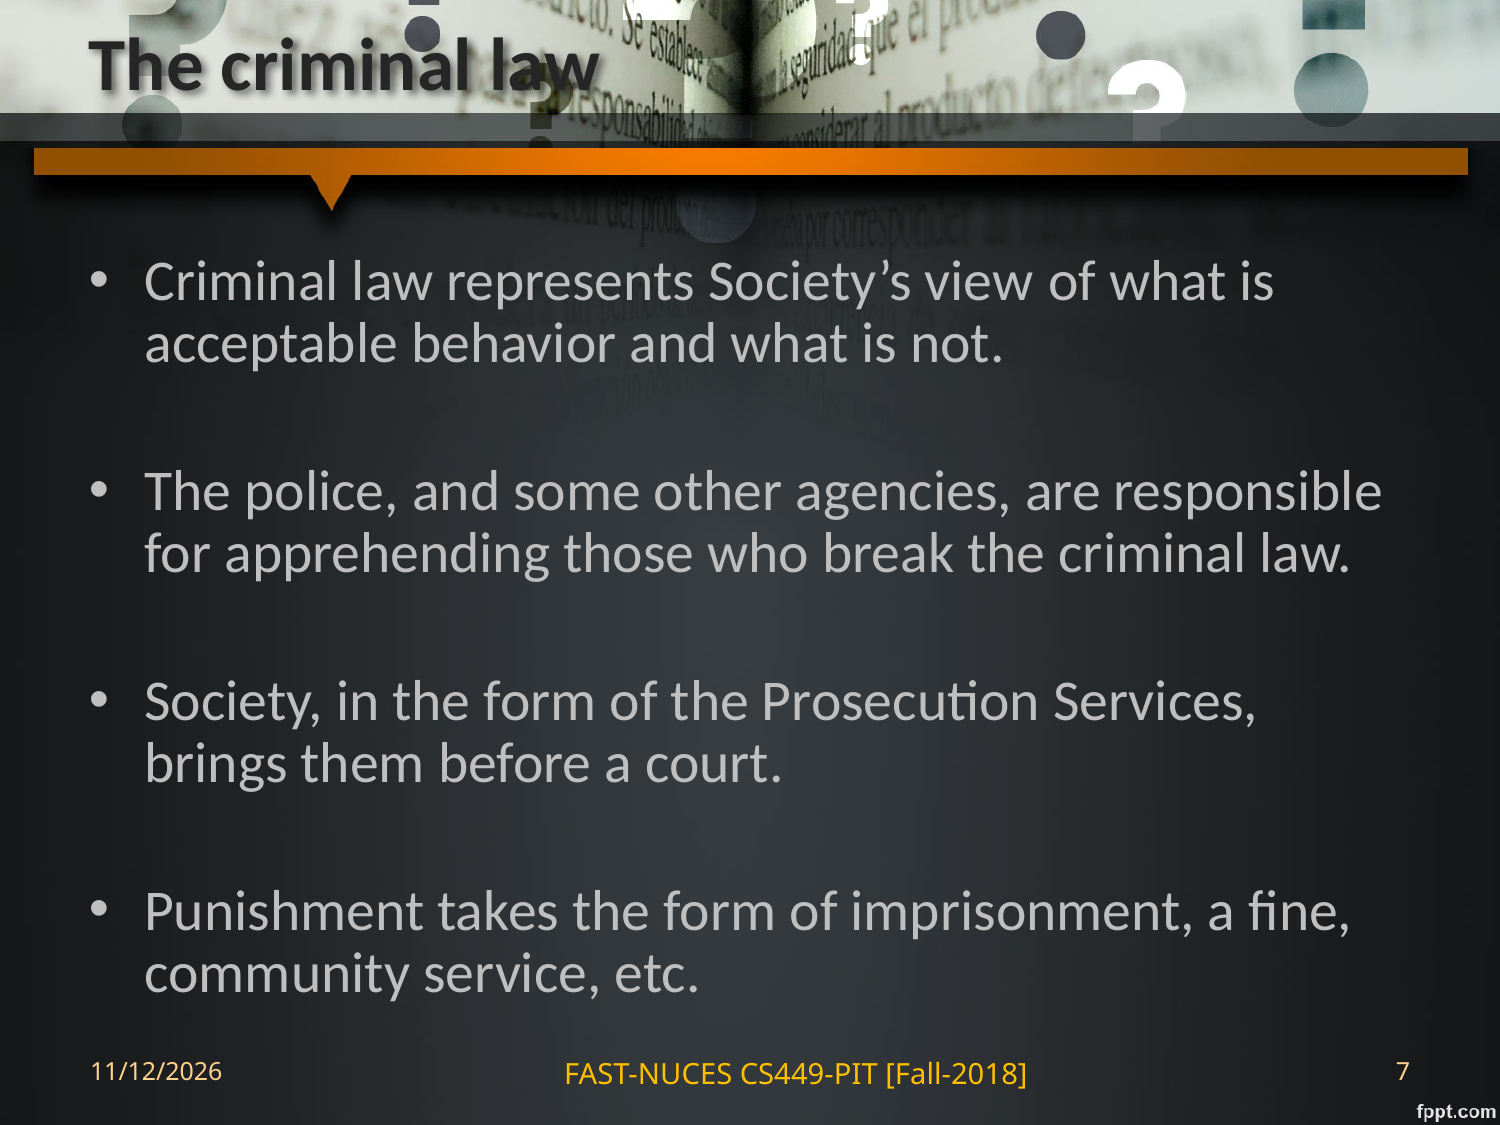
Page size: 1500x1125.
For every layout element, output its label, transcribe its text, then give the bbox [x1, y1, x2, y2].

picture [0, 0, 1500, 1125]
slide_number 28-Aug-18 [75, 1042, 425, 1103]
title The criminal law [73, 19, 1424, 102]
footer FAST-NUCES CS449-PIT [Fall-2018] [549, 1042, 1074, 1103]
slide_number 7 [1074, 1042, 1425, 1103]
list Criminal law represents Society’s view of what is acceptable behavior and what is not. The police, and some other agencies, are responsible for apprehending those who break the criminal law. Society, in the form of the Prosecution Services, brings them before a court. Punishment takes the form of imprisonment, a fine, community service, etc. [73, 243, 1424, 1014]
